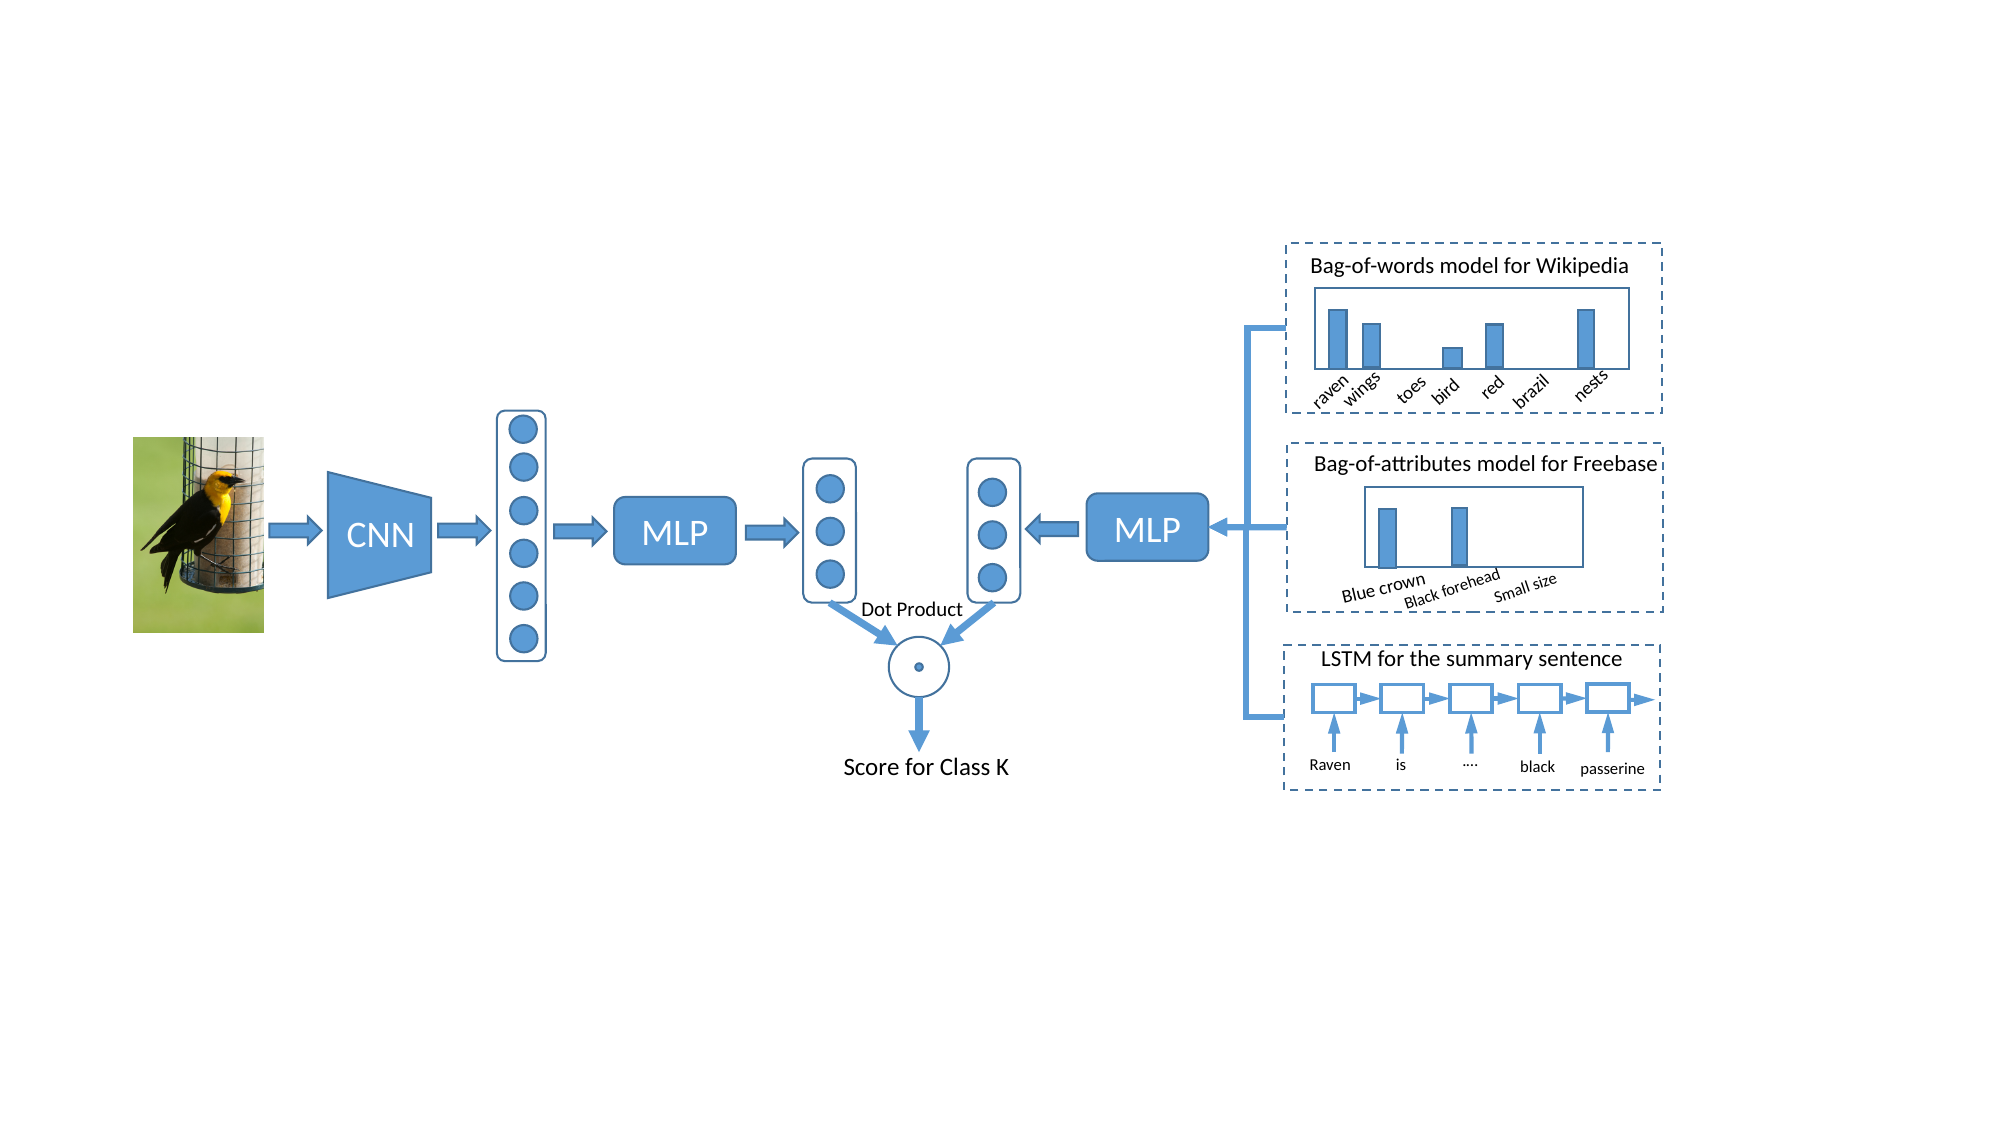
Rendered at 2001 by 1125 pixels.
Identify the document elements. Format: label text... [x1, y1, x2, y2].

text_box [509, 623, 539, 654]
text_box [509, 538, 539, 569]
text_box [977, 477, 1008, 508]
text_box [829, 602, 898, 646]
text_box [1208, 328, 1287, 527]
text_box Dot Product [846, 588, 1172, 629]
text_box [887, 635, 951, 698]
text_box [1284, 243, 1713, 793]
text_box [815, 559, 845, 589]
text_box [327, 472, 442, 599]
text_box [268, 514, 324, 547]
text_box [815, 474, 845, 504]
text_box MLP [613, 495, 737, 566]
text_box [977, 520, 1008, 550]
text_box [914, 662, 924, 672]
text_box [509, 495, 539, 526]
text_box [977, 562, 1008, 588]
text_box [553, 515, 608, 548]
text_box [940, 602, 994, 646]
text_box MLP [1085, 492, 1208, 562]
text_box [744, 516, 800, 549]
text_box [509, 581, 539, 611]
text_box [966, 457, 1022, 588]
text_box Score for Class K [828, 742, 1154, 788]
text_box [1208, 527, 1285, 718]
text_box [802, 457, 858, 604]
text_box [815, 516, 845, 547]
text_box [509, 452, 539, 482]
text_box [495, 409, 547, 663]
picture [132, 437, 264, 633]
text_box [1024, 512, 1080, 546]
text_box [508, 414, 538, 444]
text_box [442, 514, 492, 547]
